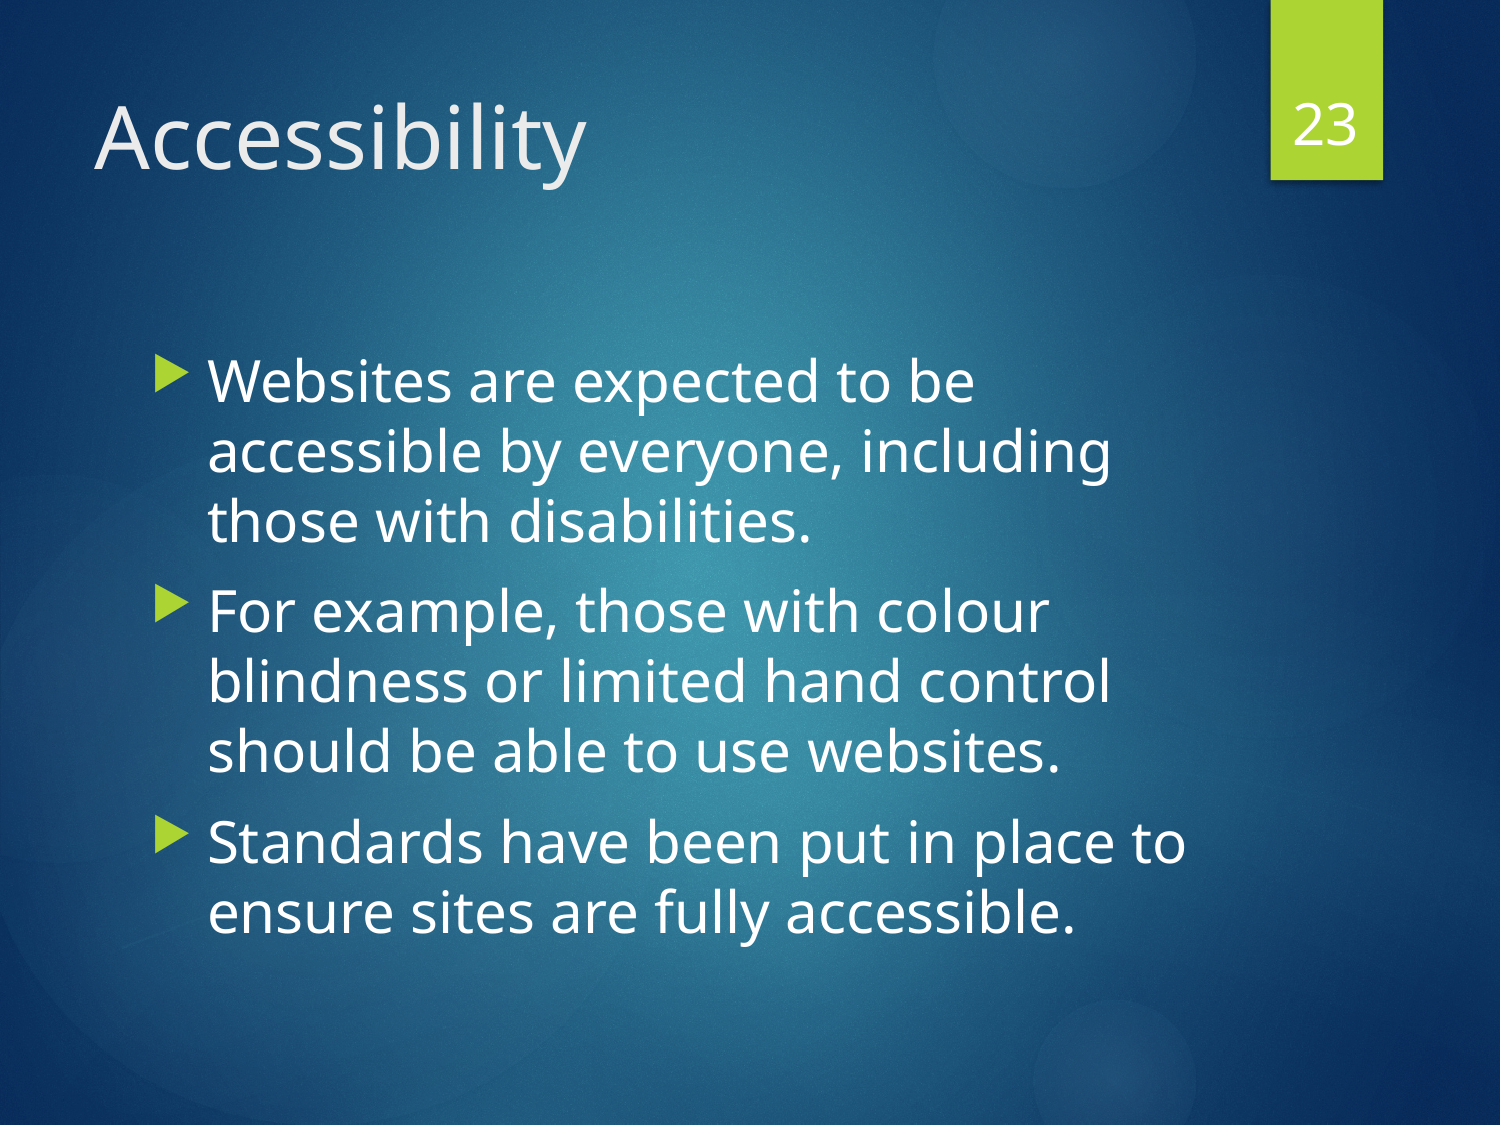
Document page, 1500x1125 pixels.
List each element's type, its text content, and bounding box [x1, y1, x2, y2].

list Websites are expected to be accessible by everyone, including those with disabilities. For example, those with colour blindness or limited hand control should be able to use websites. Standards have been put in place to ensure sites are fully accessible. [135, 336, 1237, 1025]
title Accessibility [79, 74, 1237, 304]
slide_number 23 [1273, 48, 1378, 175]
